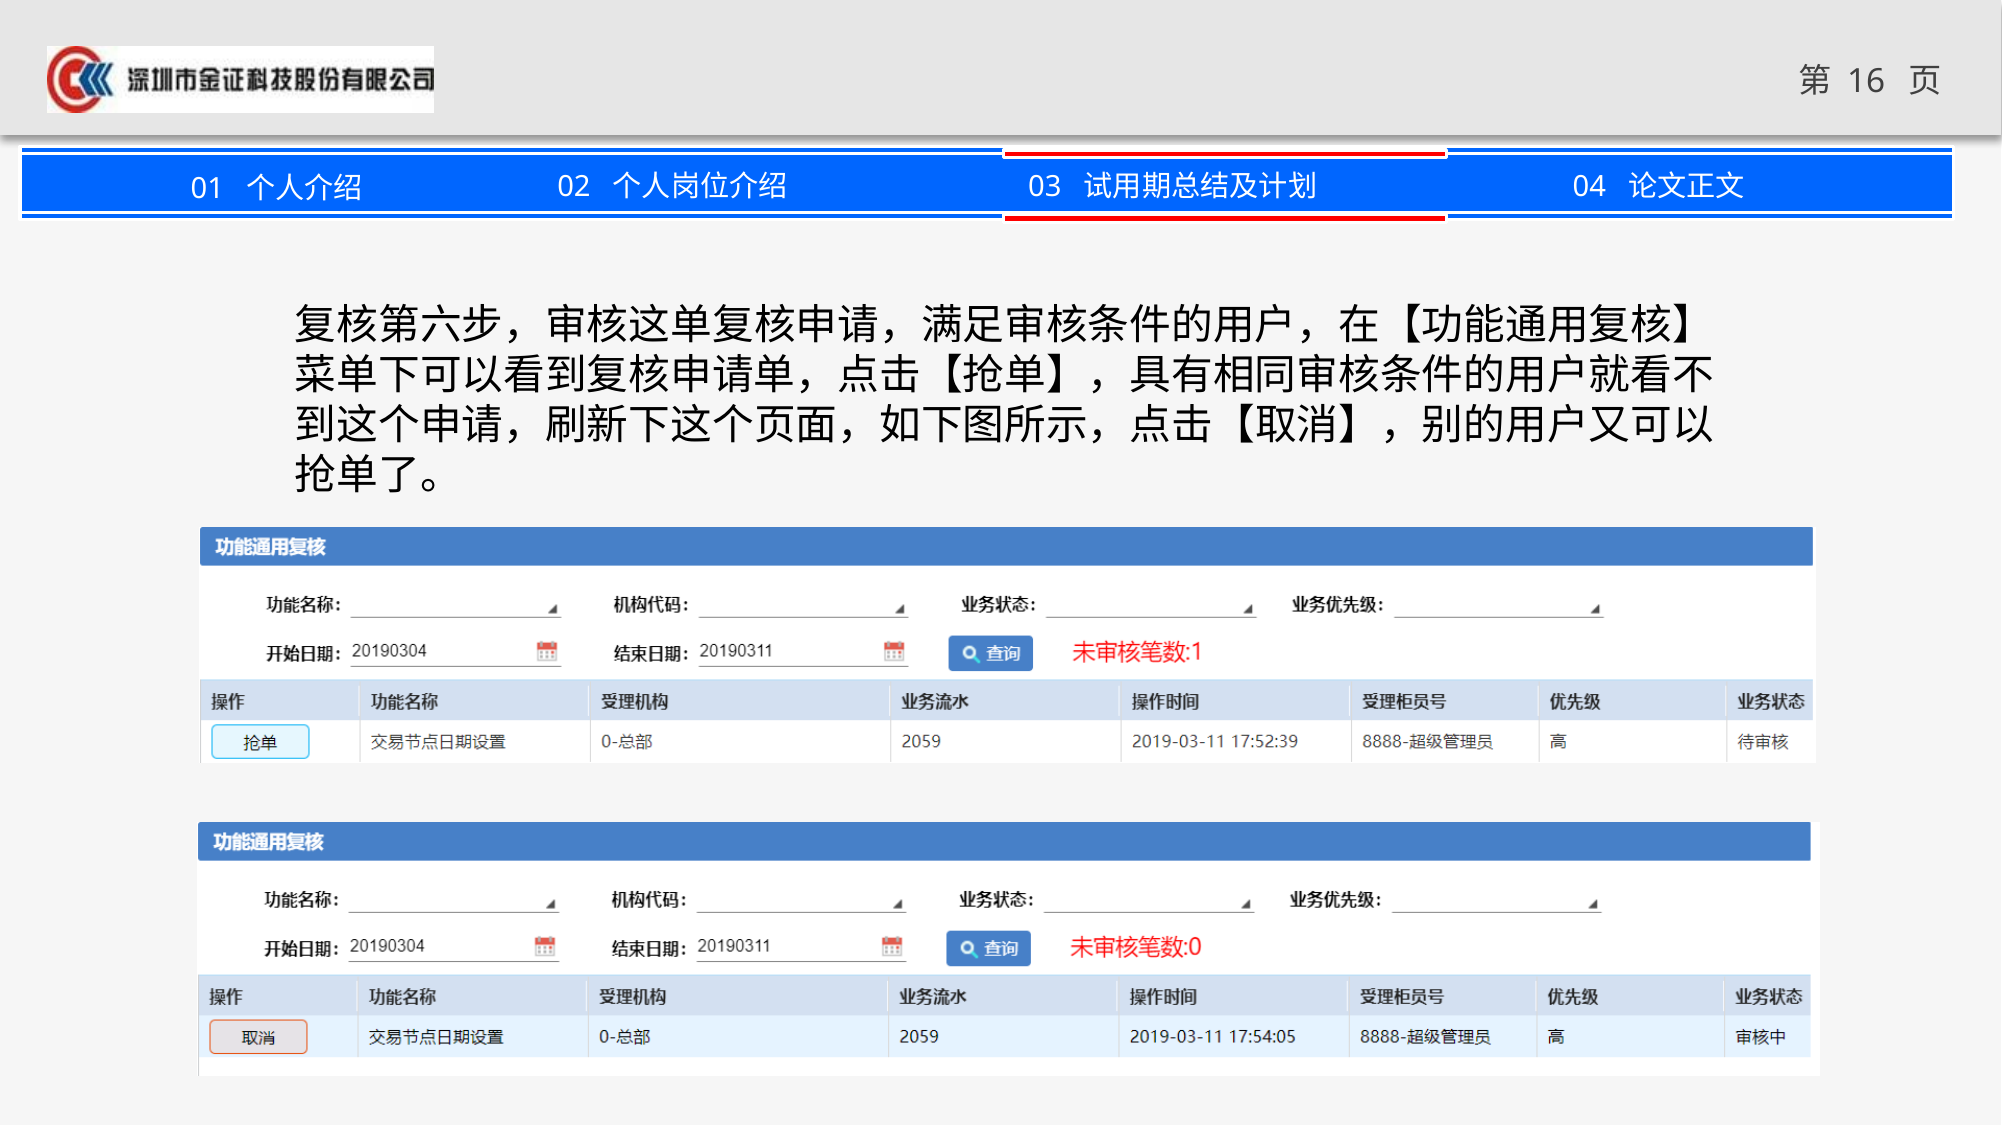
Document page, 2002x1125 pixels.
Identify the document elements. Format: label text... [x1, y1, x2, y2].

text_box 复核第六步，审核这单复核申请，满足审核条件的用户，在【功能通用复核】菜单下可以看到复核申请单，点击【抢单】，具有相同审核条件的用户就看不到这个申请，刷新下这个页面，如下图所示，点击【取消】，别的用户又可以抢单了。 [279, 290, 1745, 506]
picture [199, 526, 1816, 763]
picture [47, 46, 434, 113]
text_box [1001, 148, 1448, 160]
picture [196, 822, 1820, 1076]
text_box [1001, 213, 1448, 224]
